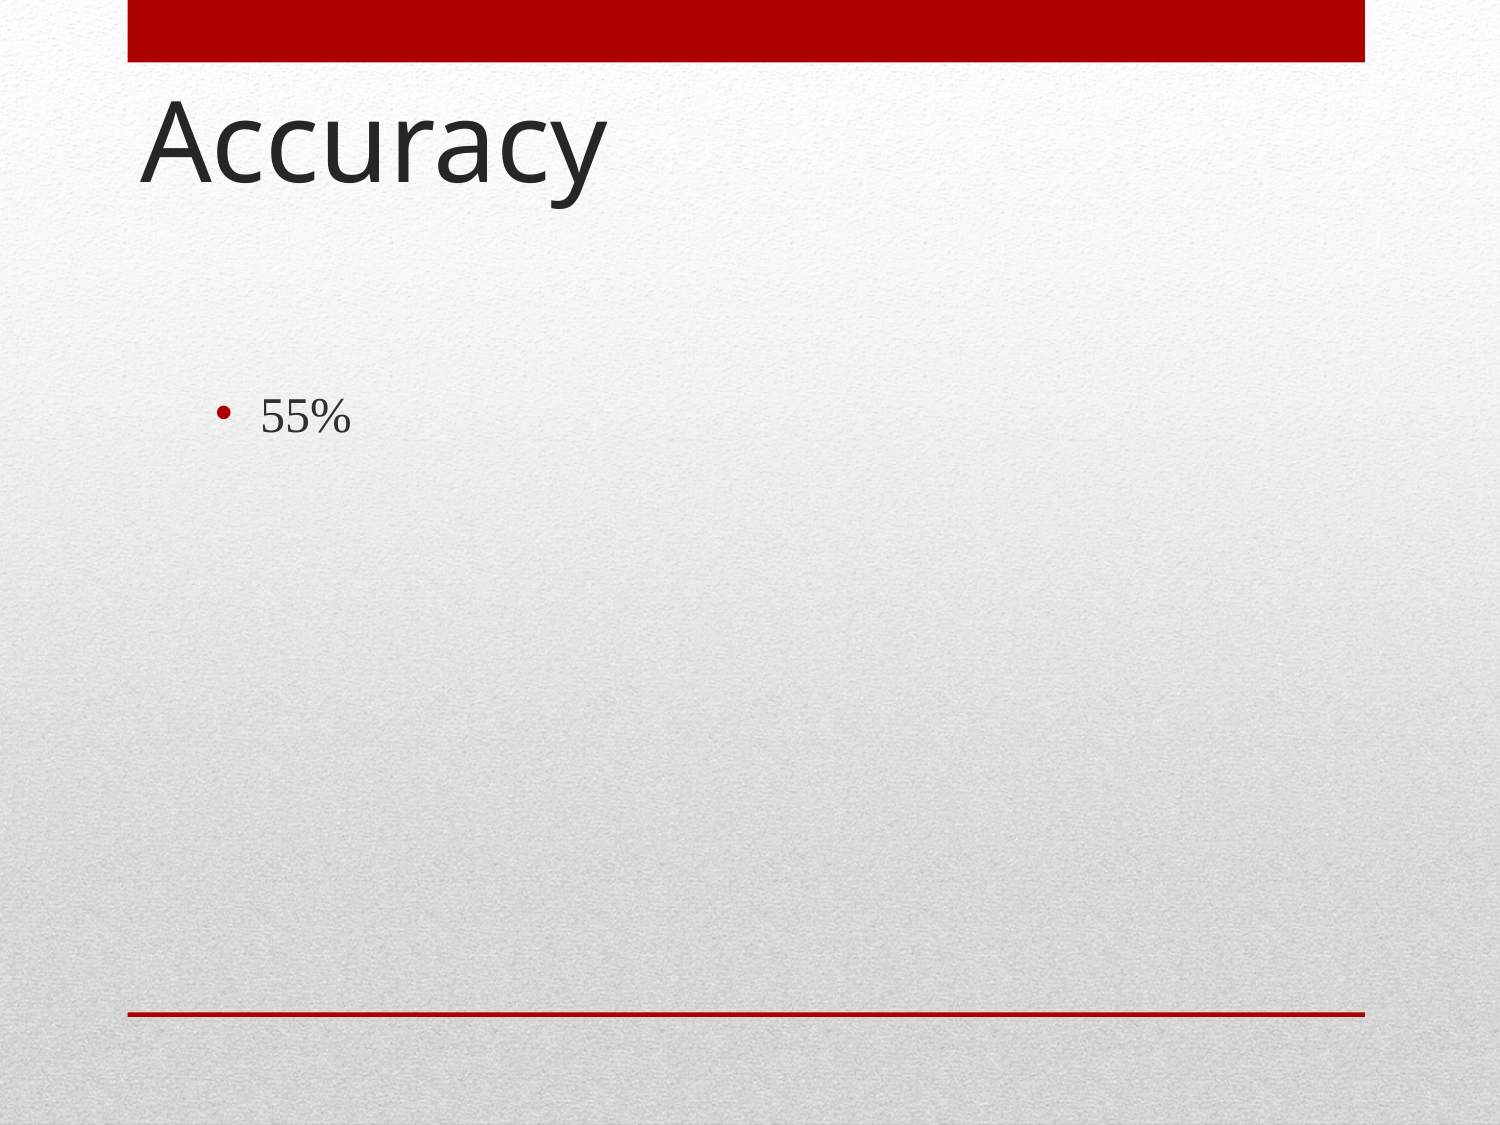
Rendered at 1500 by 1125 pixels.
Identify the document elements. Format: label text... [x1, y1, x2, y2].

list 55% [200, 375, 1338, 463]
title Accuracy [125, 62, 1238, 325]
